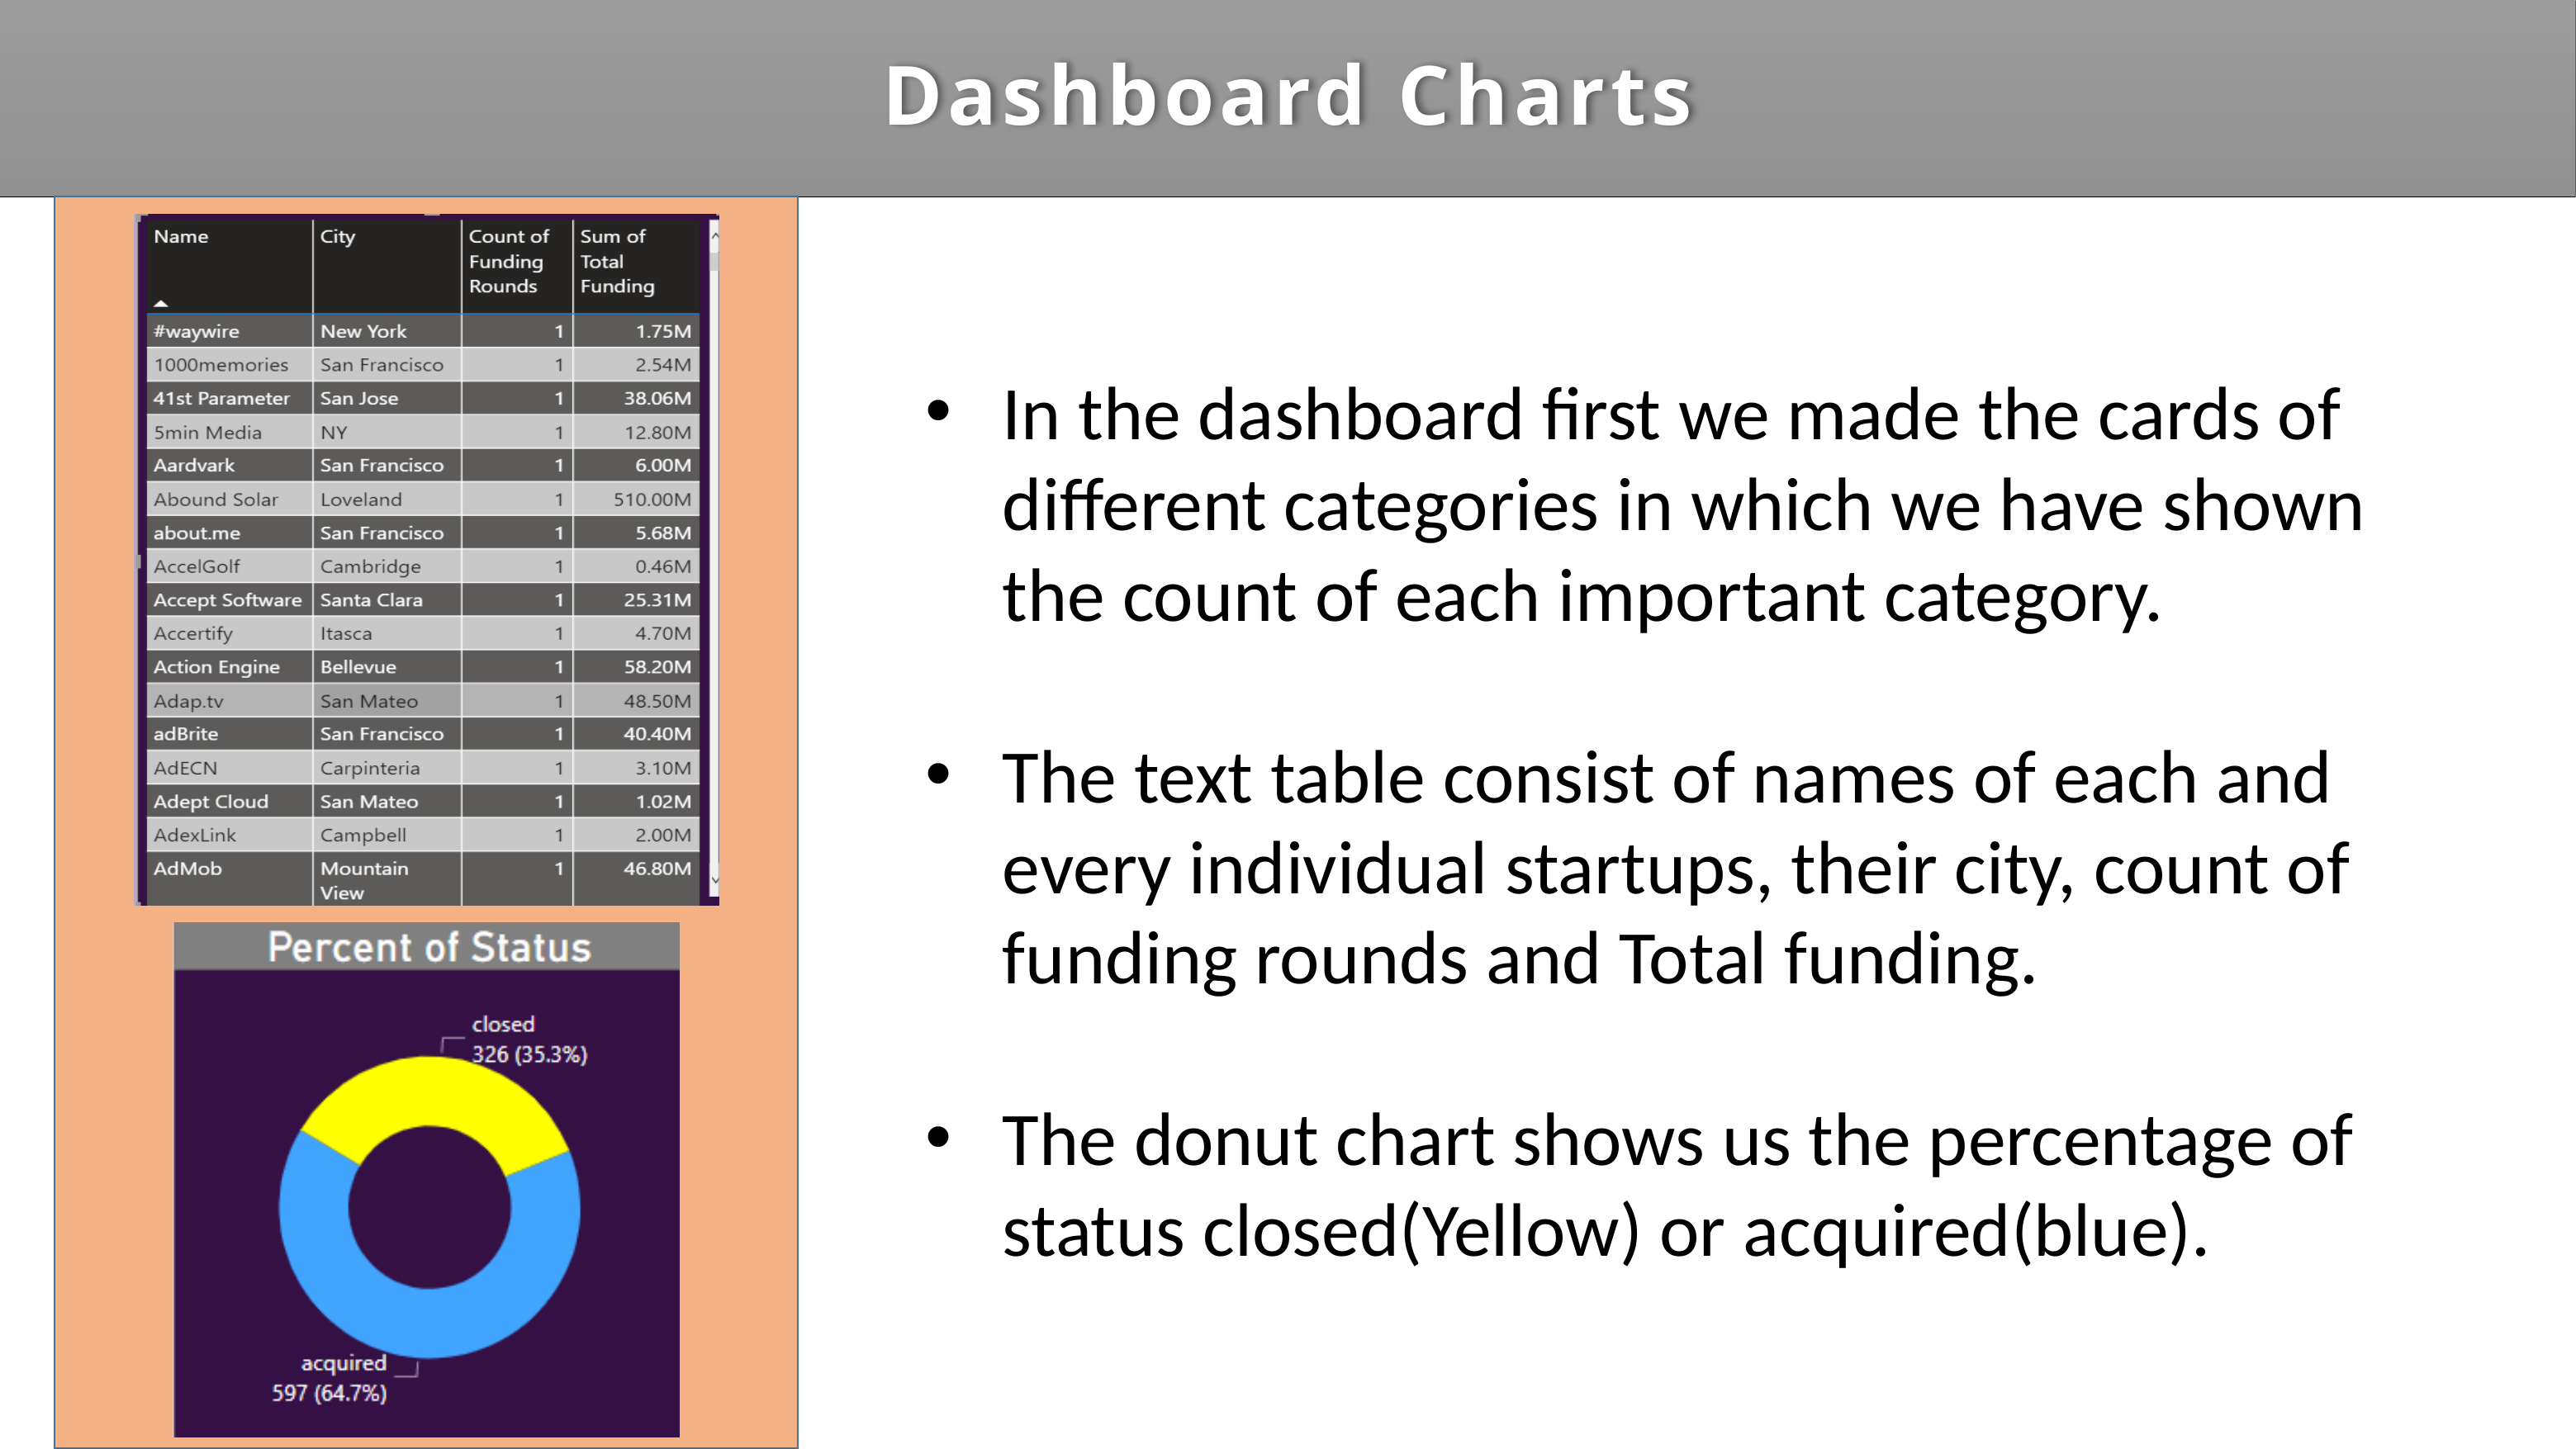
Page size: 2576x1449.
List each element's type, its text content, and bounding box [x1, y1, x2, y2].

picture [173, 922, 681, 1437]
text_box [0, 0, 2576, 197]
text_box [54, 196, 799, 1449]
title Dashboard Charts [866, 28, 1709, 168]
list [134, 214, 719, 906]
text_box In the dashboard first we made the cards of different categories in which we have shown the count of each important category. The text table consist of names of each and every individual startups, their city, count of funding rounds and Total funding. The donut chart shows us the percentage of status closed(Yellow) or acquired(blue). [913, 358, 2461, 1278]
